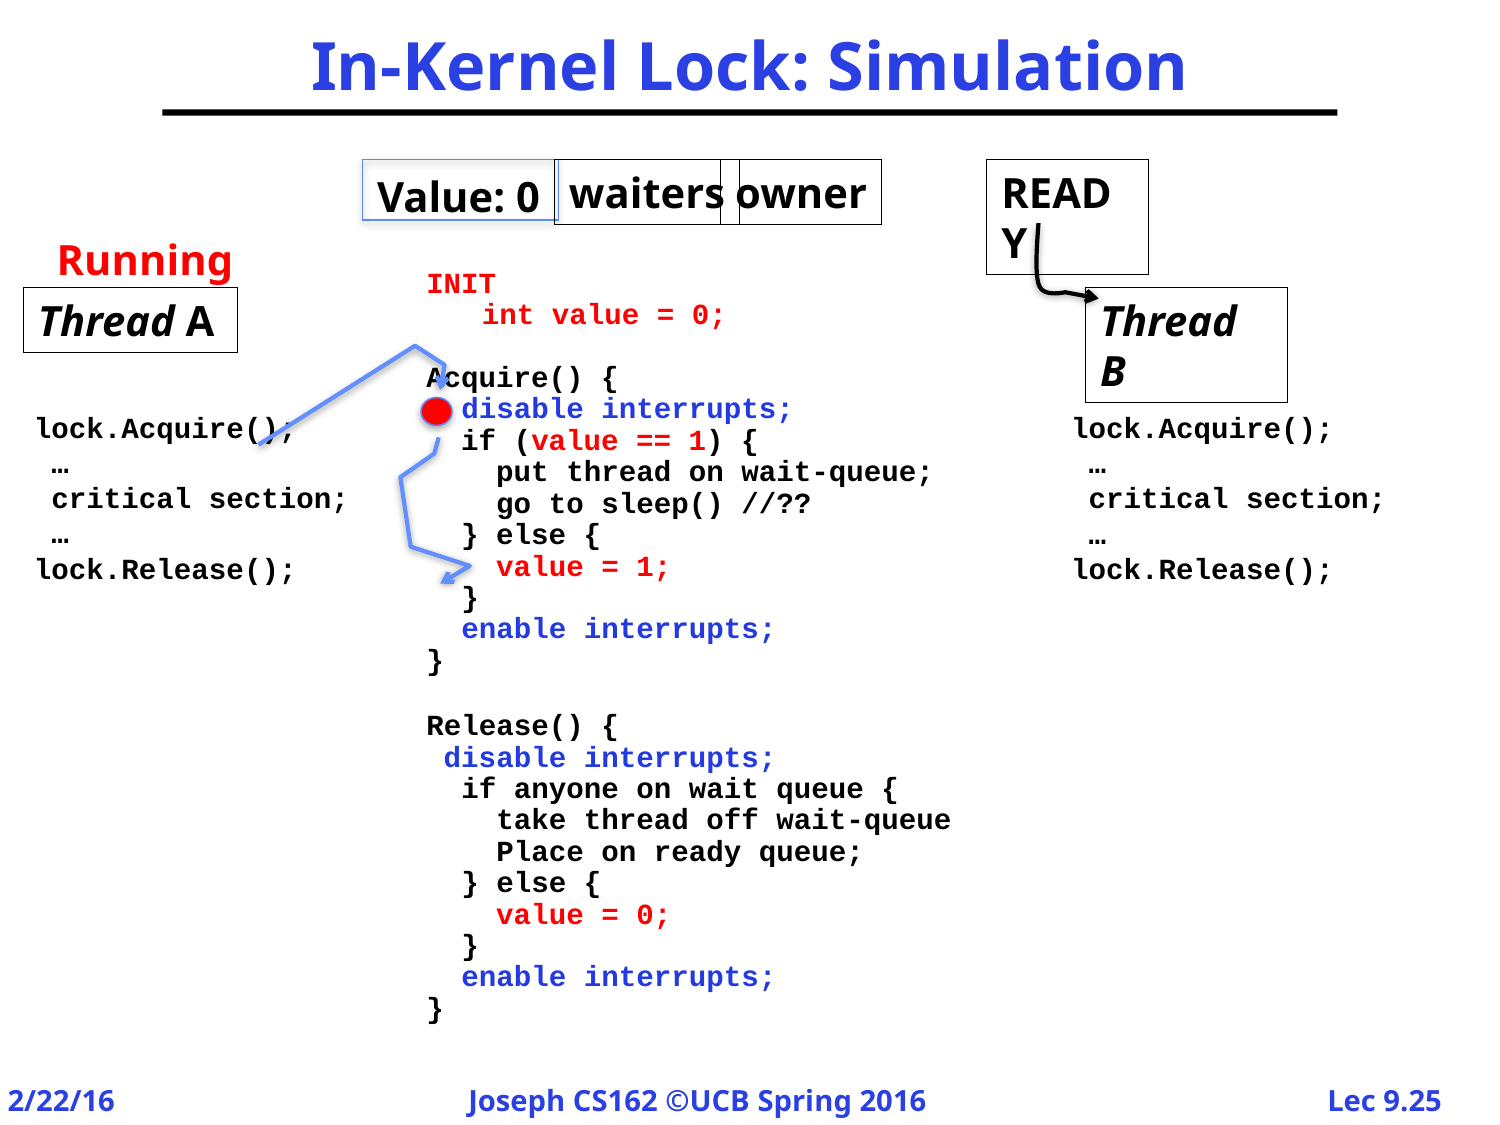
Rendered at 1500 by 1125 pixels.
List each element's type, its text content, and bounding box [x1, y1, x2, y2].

text_box owner [720, 159, 882, 225]
text_box Release() { disable interrupts; if anyone on wait queue { take thread off wait-queue Place on ready queue; } else { value = 0; } enable interrupts; } [411, 703, 1064, 1032]
title In-Kernel Lock: Simulation [162, 24, 1338, 113]
text_box lock.Acquire(); … critical section; … lock.Release(); [19, 408, 448, 676]
text_box [398, 436, 472, 584]
text_box INIT int value = 0; Acquire() { disable interrupts; if (value == 1) { put thread on wait-queue; go to sleep() //?? } else { value = 1; } enable interrupts; } [411, 260, 1037, 684]
text_box [1034, 222, 1099, 304]
text_box [362, 159, 554, 221]
text_box waiters [554, 159, 720, 225]
text_box Thread B [1085, 287, 1288, 403]
text_box READY [986, 159, 1149, 275]
text_box lock.Acquire(); … critical section; … lock.Release(); [1056, 409, 1486, 676]
text_box Running [41, 226, 249, 292]
text_box [257, 343, 450, 447]
text_box [420, 396, 453, 427]
text_box Thread A [23, 287, 238, 353]
